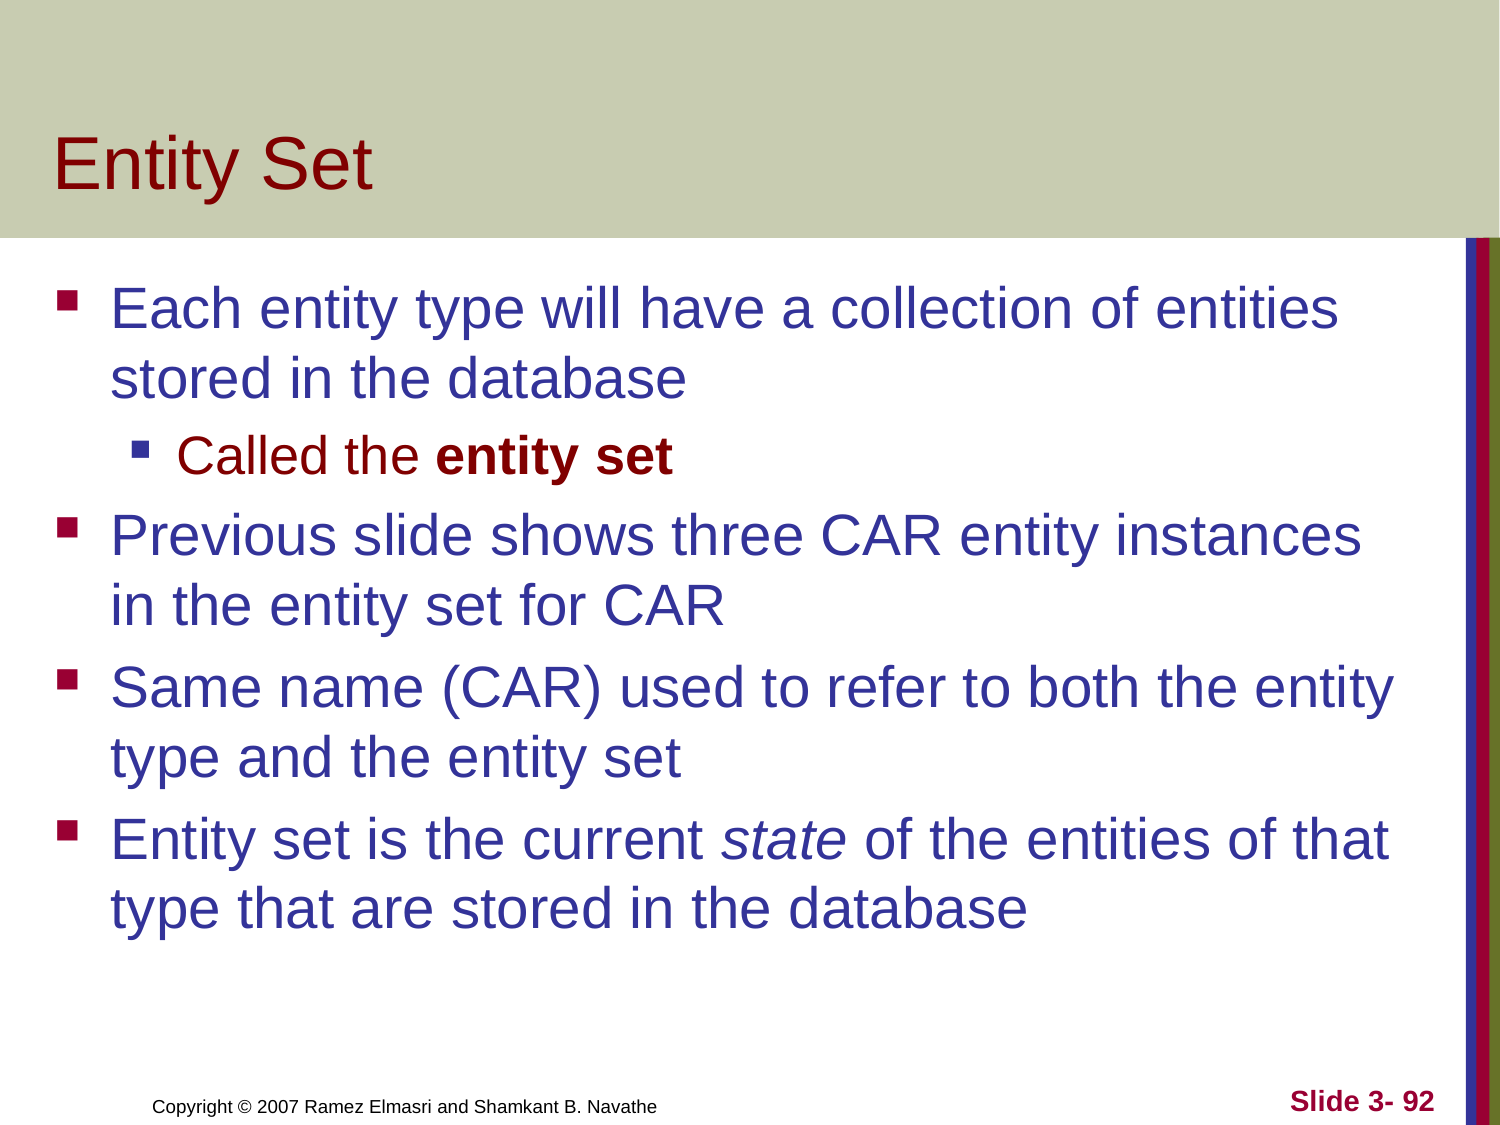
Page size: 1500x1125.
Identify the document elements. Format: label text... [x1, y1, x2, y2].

slide_number Slide 3- 92 [1137, 1049, 1451, 1125]
title Entity Set [37, 49, 1317, 213]
list Each entity type will have a collection of entities stored in the database Called the entity set Previous slide shows three CAR entity instances in the entity set for CAR Same name (CAR) used to refer to both the entity type and the entity set Entity set is the current state of the entities of that type that are stored in the database [39, 262, 1401, 1013]
